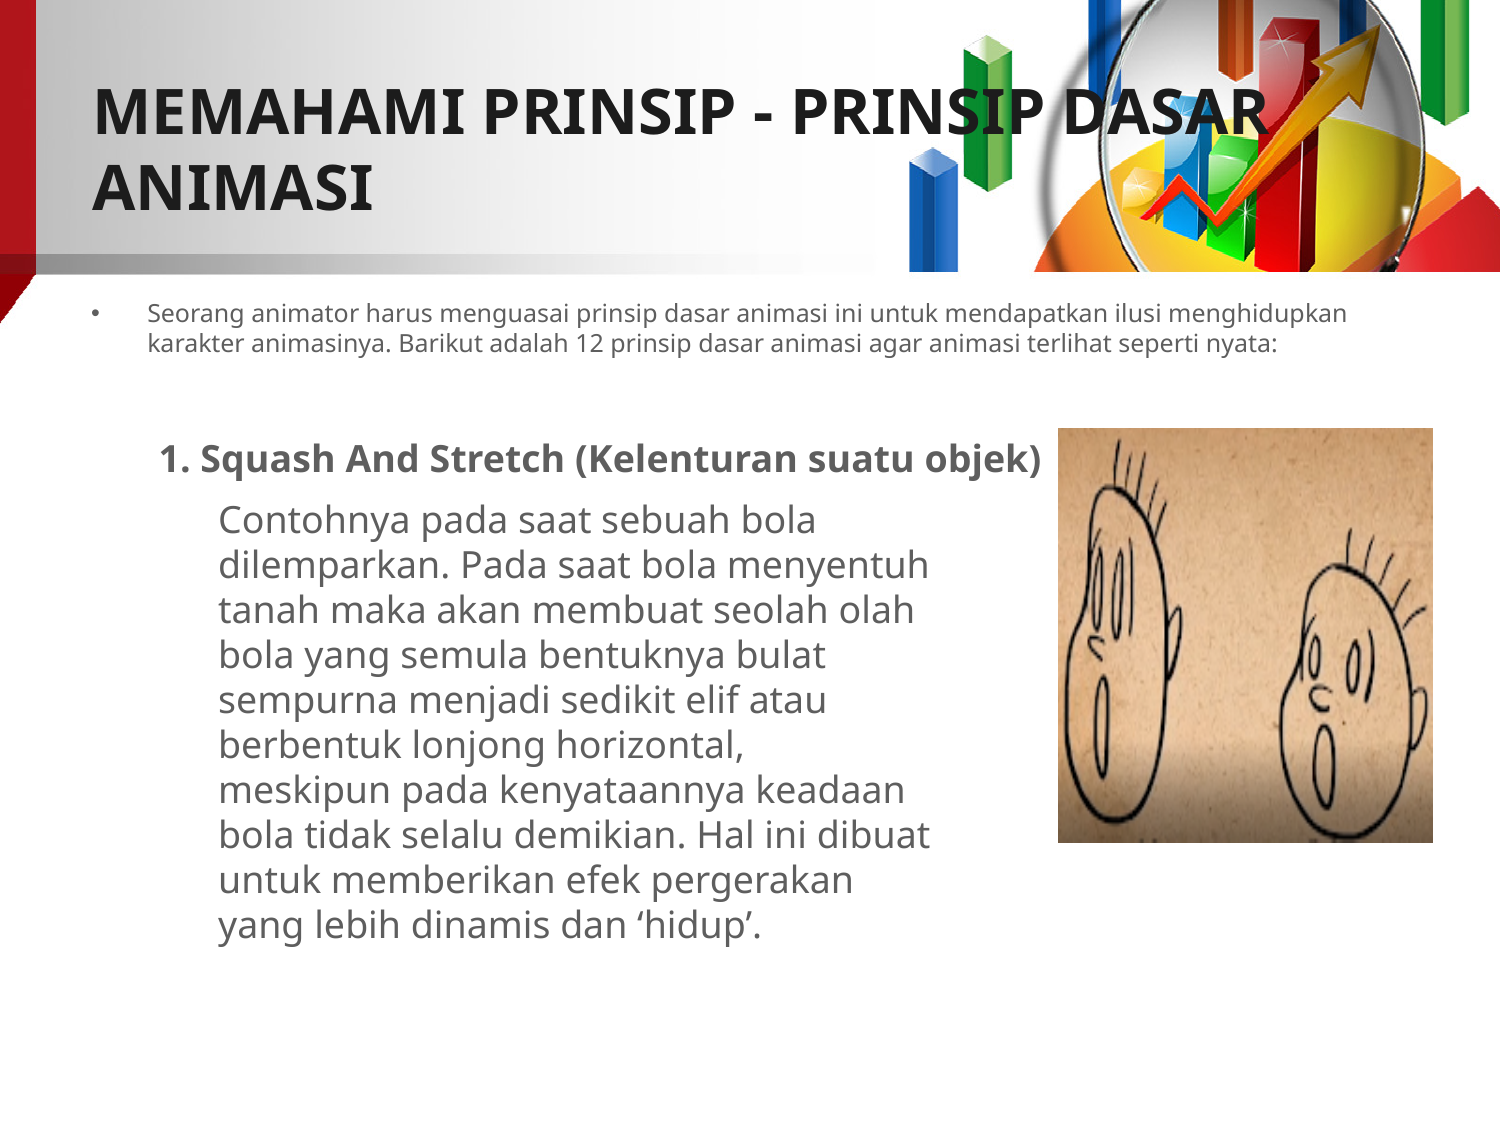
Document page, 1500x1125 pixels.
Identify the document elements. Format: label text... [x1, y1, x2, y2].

title MEMAHAMI PRINSIP - PRINSIP DASAR ANIMASI [77, 63, 1433, 231]
list Seorang animator harus menguasai prinsip dasar animasi ini untuk mendapatkan ilusi menghidupkan karakter animasinya. Barikut adalah 12 prinsip dasar animasi agar animasi terlihat seperti nyata: [76, 290, 1429, 399]
text_box 1. Squash And Stretch (Kelenturan suatu objek) [143, 428, 1055, 488]
text_box Contohnya pada saat sebuah bola dilemparkan. Pada saat bola menyentuh tanah maka akan membuat seolah olah bola yang semula bentuknya bulat sempurna menjadi sedikit elif atau berbentuk lonjong horizontal, meskipun pada kenyataannya keadaan bola tidak selalu demikian. Hal ini dibuat untuk memberikan efek pergerakan yang lebih dinamis dan ‘hidup’. [203, 488, 956, 954]
picture [0, 0, 1500, 1125]
